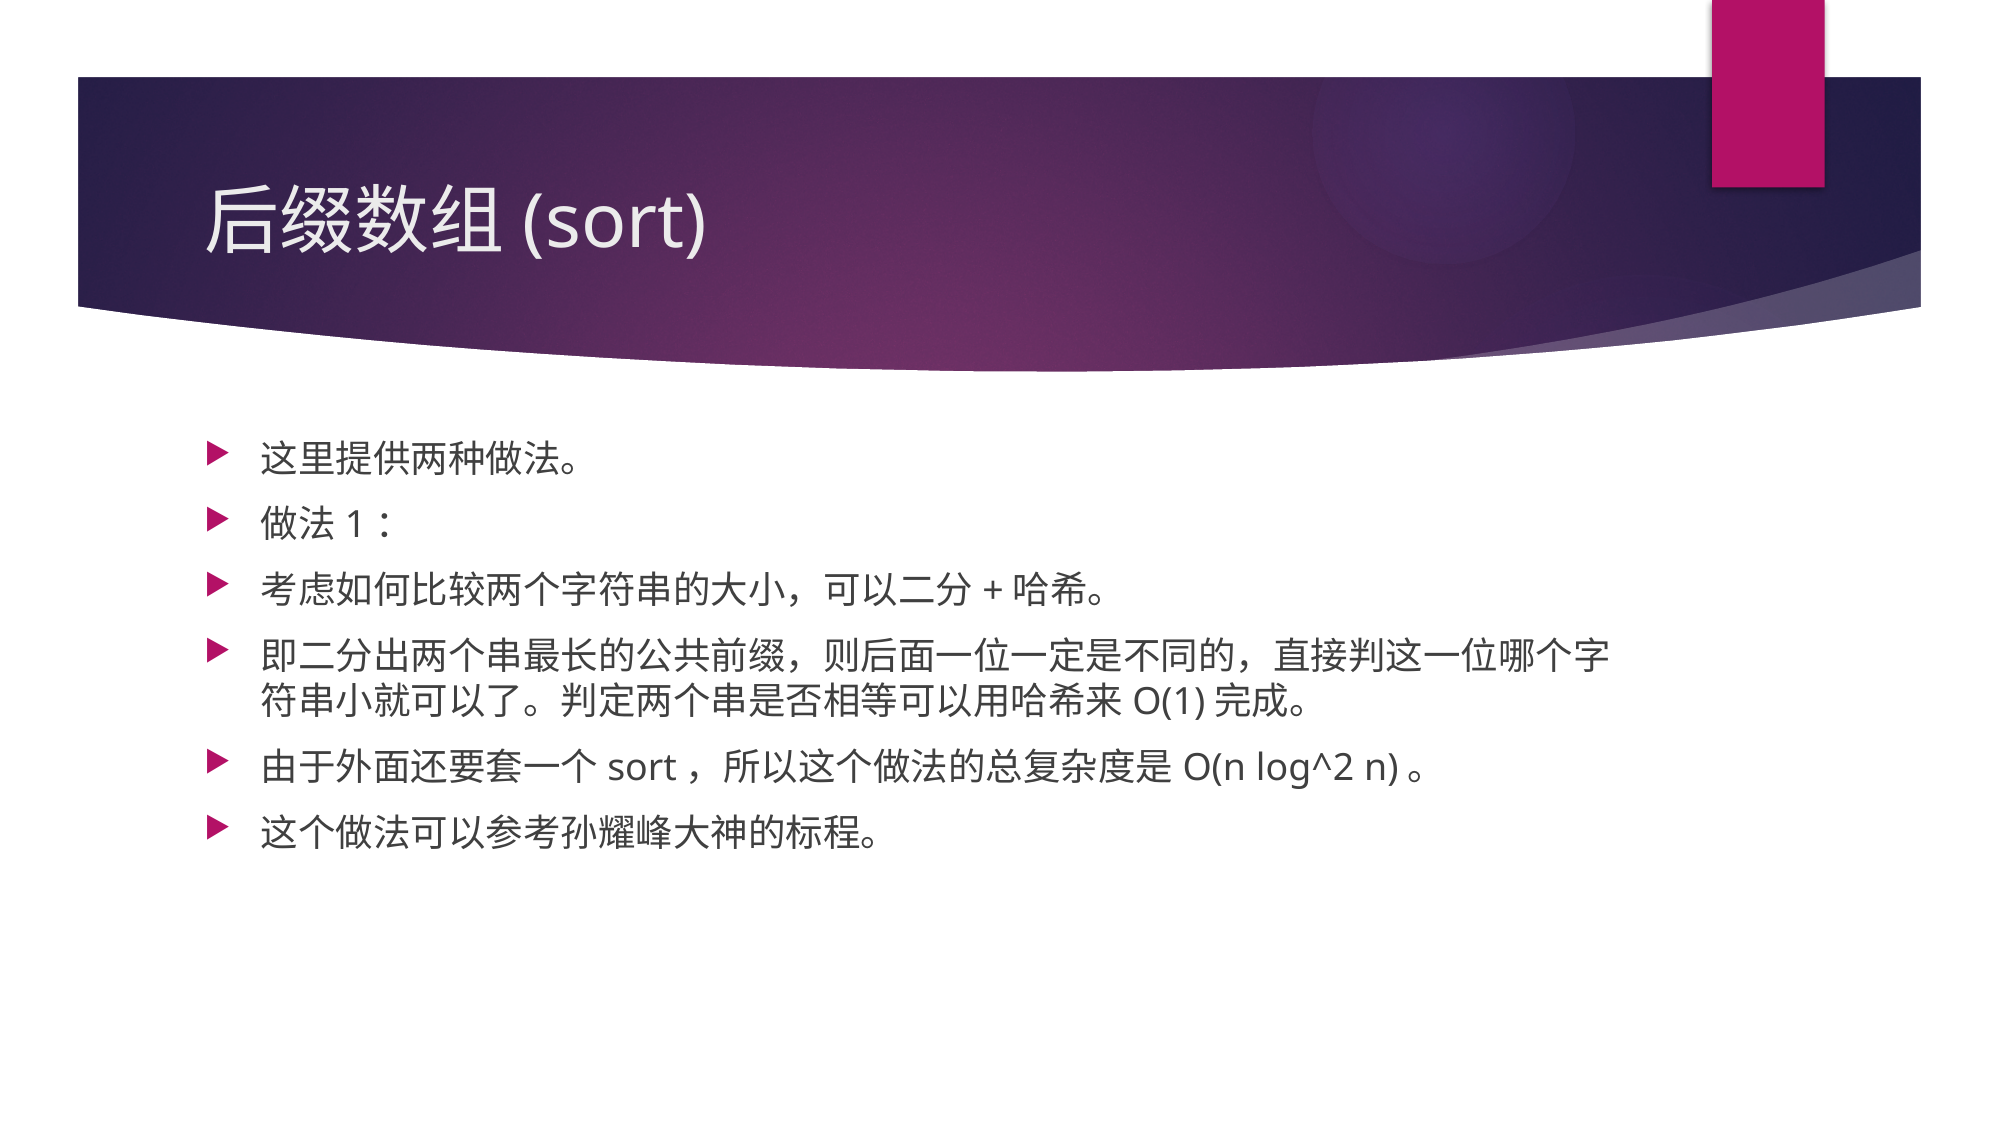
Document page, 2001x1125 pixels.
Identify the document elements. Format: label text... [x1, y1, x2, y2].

list 这里提供两种做法。 做法1： 考虑如何比较两个字符串的大小，可以二分+哈希。 即二分出两个串最长的公共前缀，则后面一位一定是不同的，直接判这一位哪个字符串小就可以了。判定两个串是否相等可以用哈希来O(1)完成。 由于外面还要套一个sort，所以这个做法的总复杂度是O(n log^2 n)。 这个做法可以参考孙耀峰大神的标程。 [189, 427, 1638, 988]
title 后缀数组(sort) [189, 159, 1627, 276]
